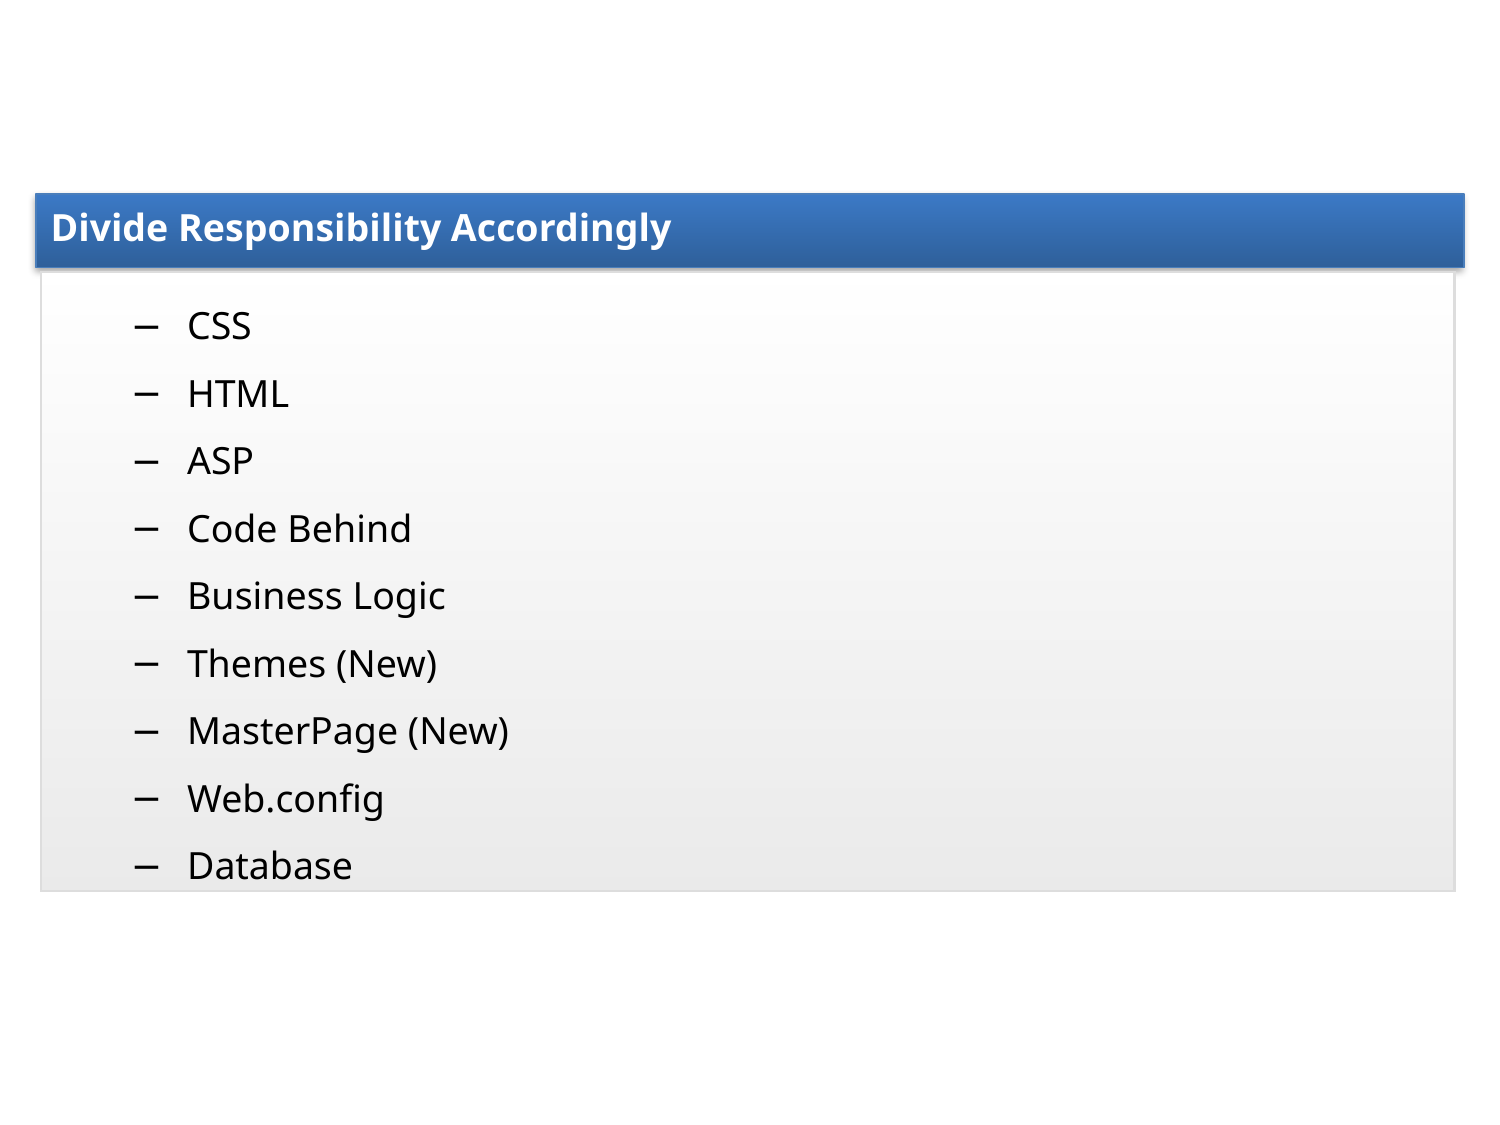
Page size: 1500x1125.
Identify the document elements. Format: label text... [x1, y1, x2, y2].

text_box CSS HTML ASP Code Behind Business Logic Themes (New) MasterPage (New) Web.config Database [41, 272, 1455, 891]
text_box Divide Responsibility Accordingly [35, 193, 1465, 268]
